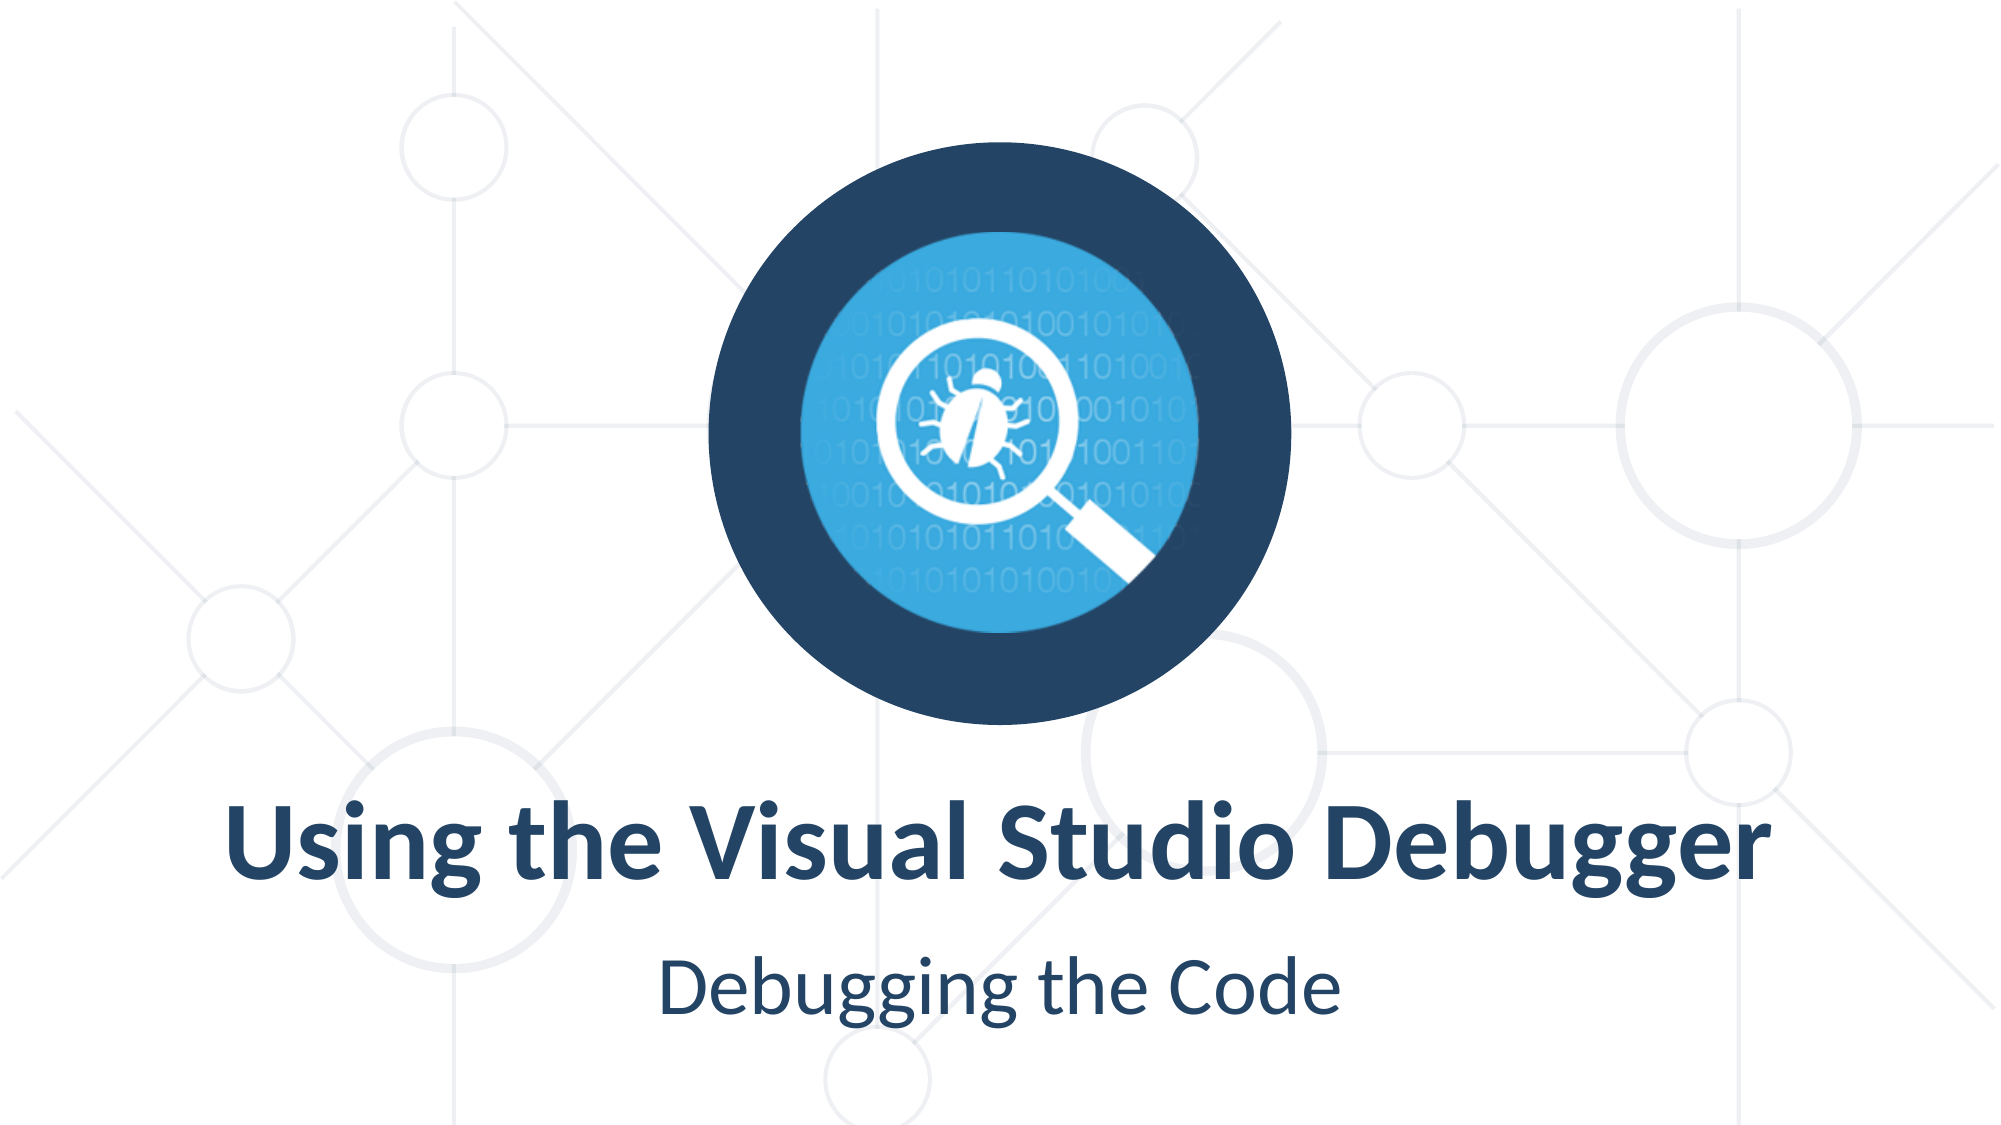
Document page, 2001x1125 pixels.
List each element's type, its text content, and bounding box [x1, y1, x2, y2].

picture [799, 232, 1201, 634]
title Using the Visual Studio Debugger [100, 771, 1900, 898]
subtitle Debugging the Code [100, 916, 1900, 1043]
